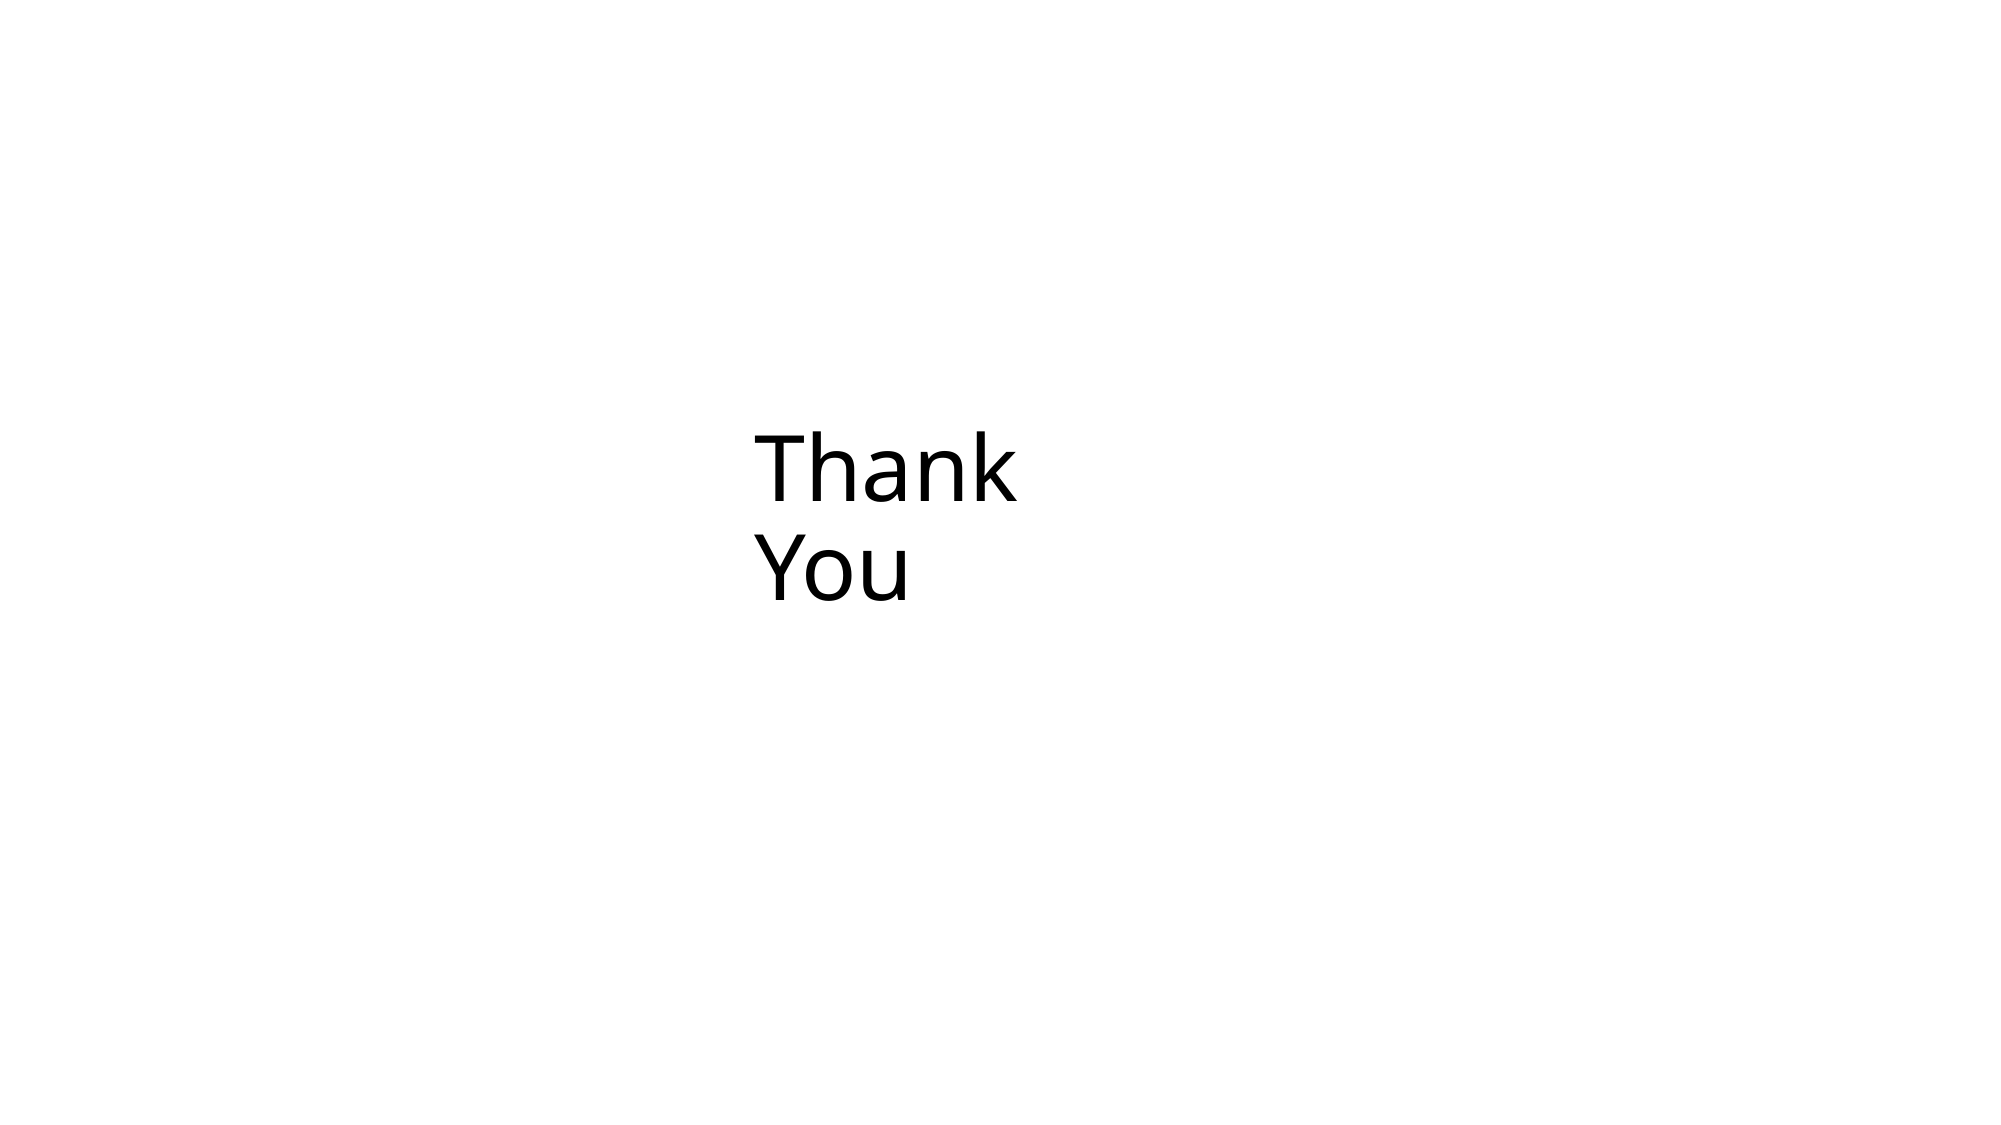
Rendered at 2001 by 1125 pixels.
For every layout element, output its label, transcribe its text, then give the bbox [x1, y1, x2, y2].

title Thank You [739, 412, 1208, 630]
